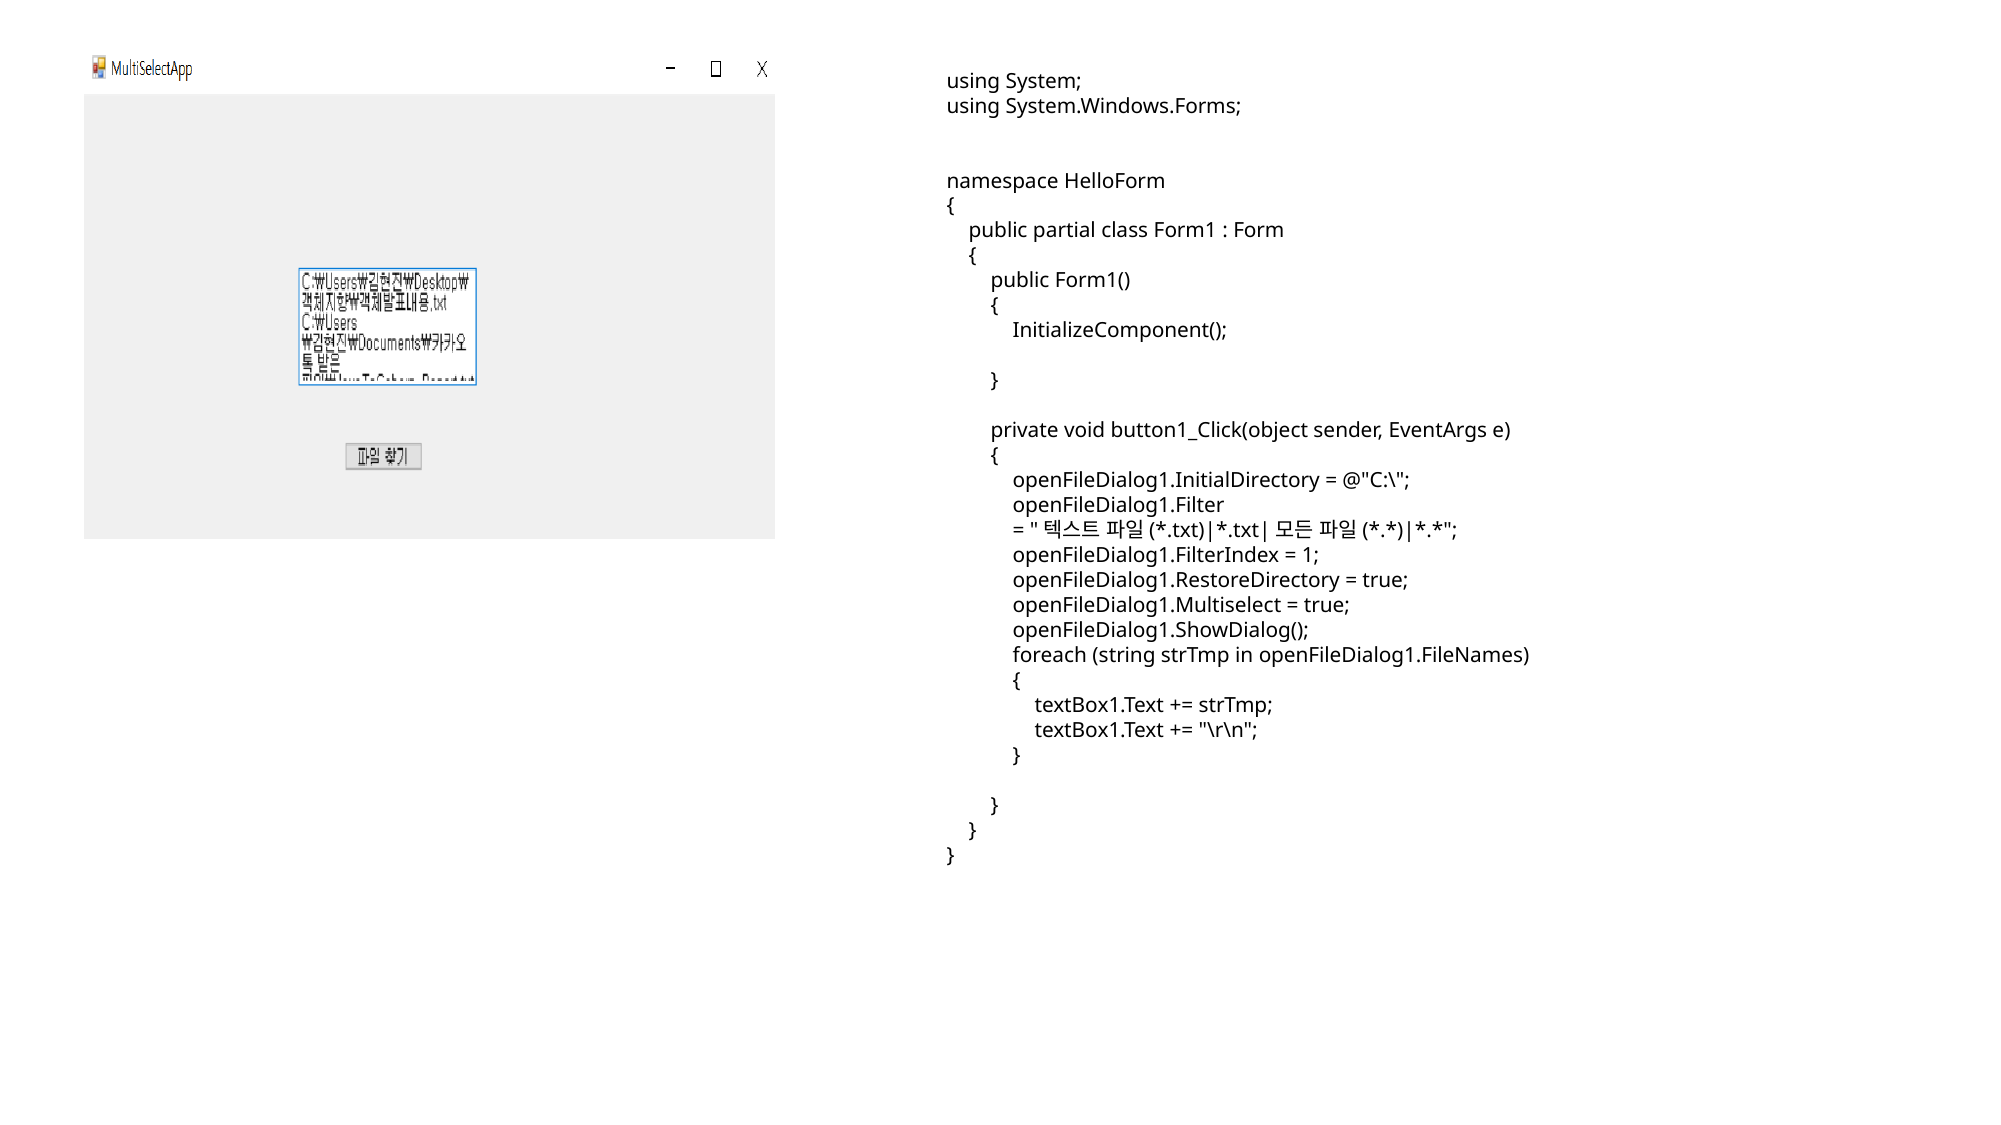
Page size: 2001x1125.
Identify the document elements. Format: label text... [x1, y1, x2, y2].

text_box using System; using System.Windows.Forms; namespace HelloForm { public partial class Form1 : Form { public Form1() { InitializeComponent(); } private void button1_Click(object sender, EventArgs e) { openFileDialog1.InitialDirectory = @"C:\"; openFileDialog1.Filter = "텍스트 파일(*.txt)|*.txt|모든 파일(*.*)|*.*"; openFileDialog1.FilterIndex = 1; openFileDialog1.RestoreDirectory = true; openFileDialog1.Multiselect = true; openFileDialog1.ShowDialog(); foreach (string strTmp in openFileDialog1.FileNames) { textBox1.Text += strTmp; textBox1.Text += "\r\n"; } } } } [931, 59, 1713, 899]
picture [84, 53, 775, 539]
